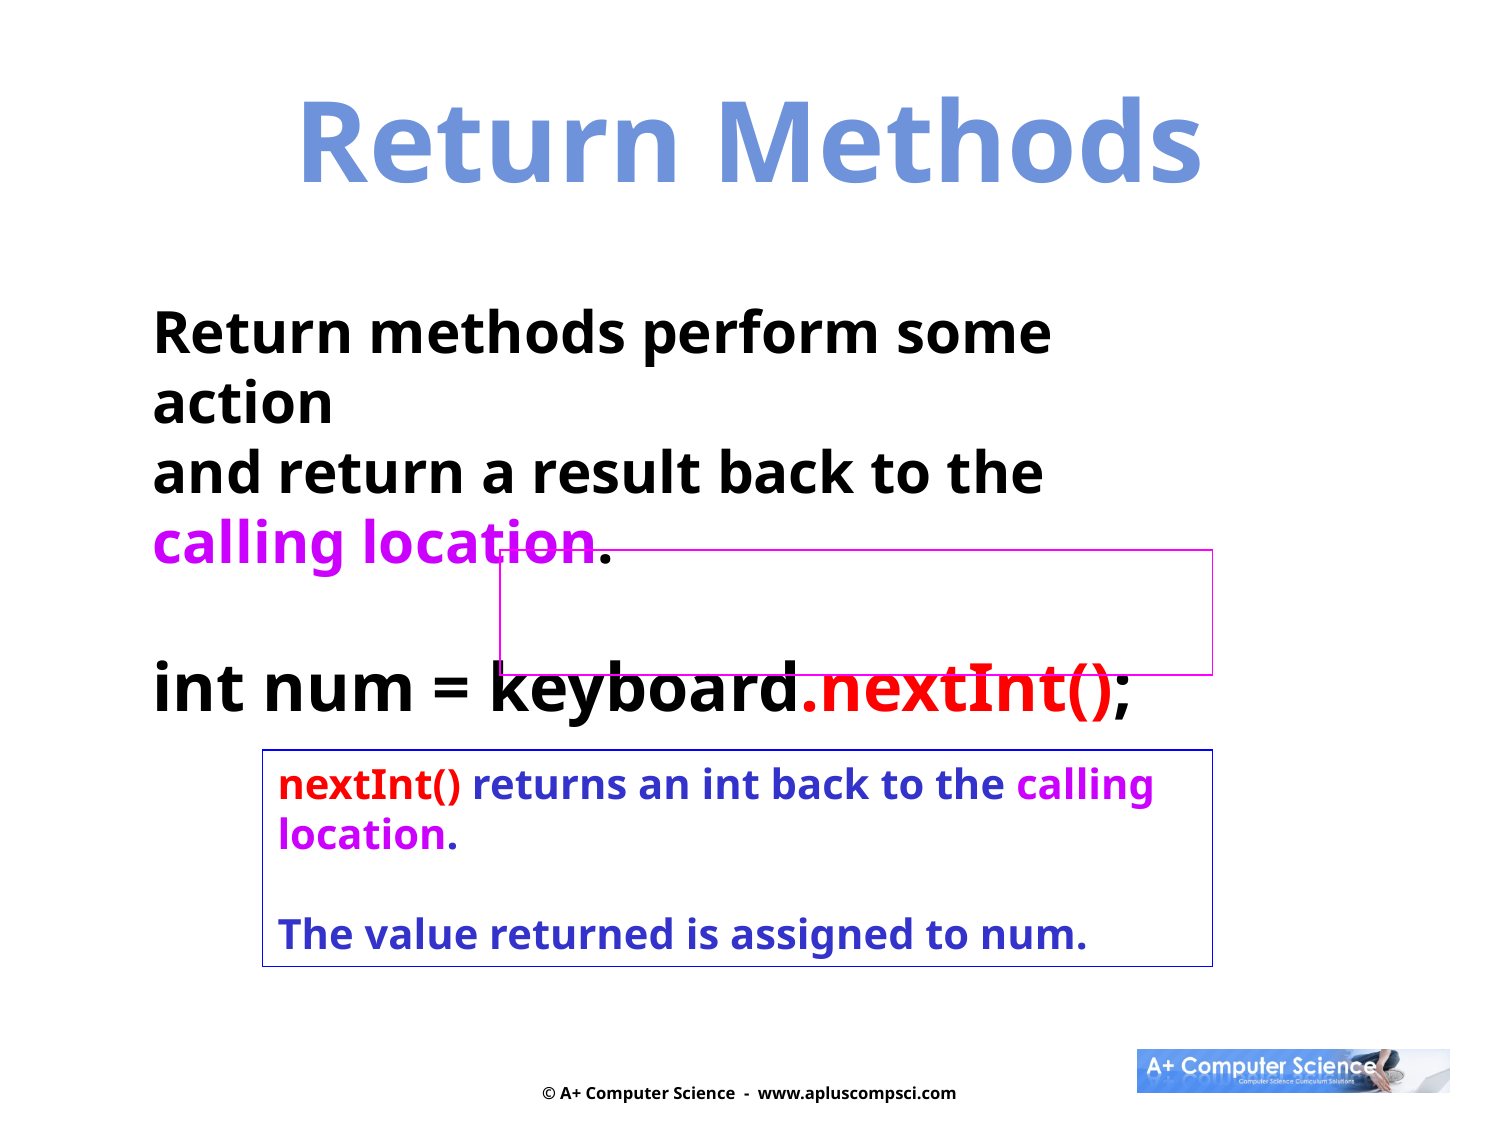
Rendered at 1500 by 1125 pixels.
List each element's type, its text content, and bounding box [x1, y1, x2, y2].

text_box Return Methods [0, 62, 1500, 214]
footer © A+ Computer Science - www.apluscompsci.com [512, 1025, 988, 1100]
text_box nextInt() returns an int back to the calling location. The value returned is assigned to num. [262, 750, 1213, 967]
text_box Return methods perform some action and return a result back to the calling location. int num = keyboard.nextInt(); [137, 287, 1265, 663]
text_box [500, 549, 1213, 675]
picture [1137, 1049, 1450, 1093]
